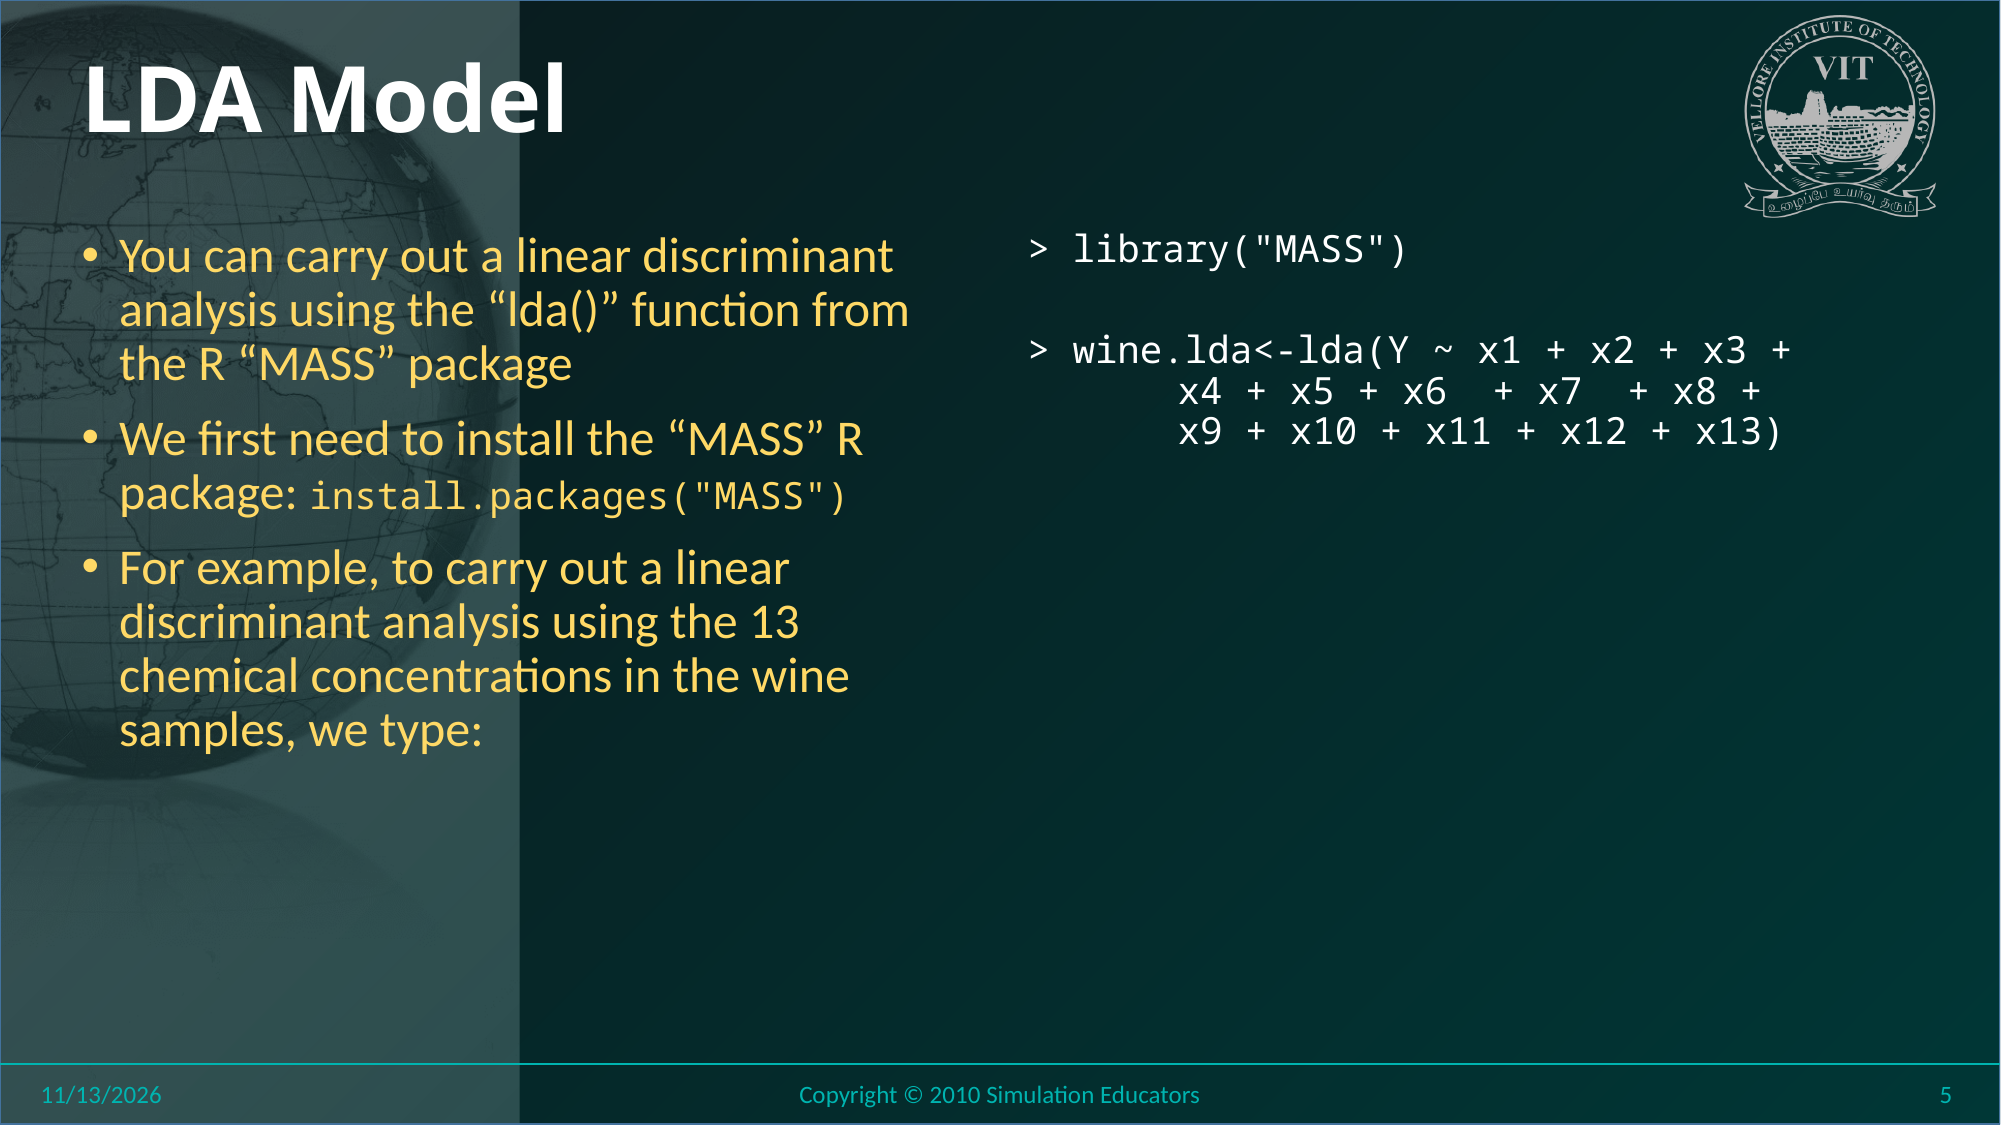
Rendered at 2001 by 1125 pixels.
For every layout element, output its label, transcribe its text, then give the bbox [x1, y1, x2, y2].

list You can carry out a linear discriminant analysis using the “lda()” function from the R “MASS” package We first need to install the “MASS” R package: install.packages("MASS") For example, to carry out a linear discriminant analysis using the 13 chemical concentrations in the wine samples, we type: [66, 222, 988, 1050]
footer Copyright © 2010 Simulation Educators [662, 1064, 1338, 1124]
slide_number 5 [1517, 1064, 1968, 1124]
list > library("MASS") > wine.lda<-lda(Y ~ x1 + x2 + x3 + x4 + x5 + x6 + x7 + x8 + x9 + x10 + x11 + x12 + x13) [1012, 222, 1910, 1050]
title LDA Model [66, 1, 1716, 204]
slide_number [25, 1064, 476, 1124]
